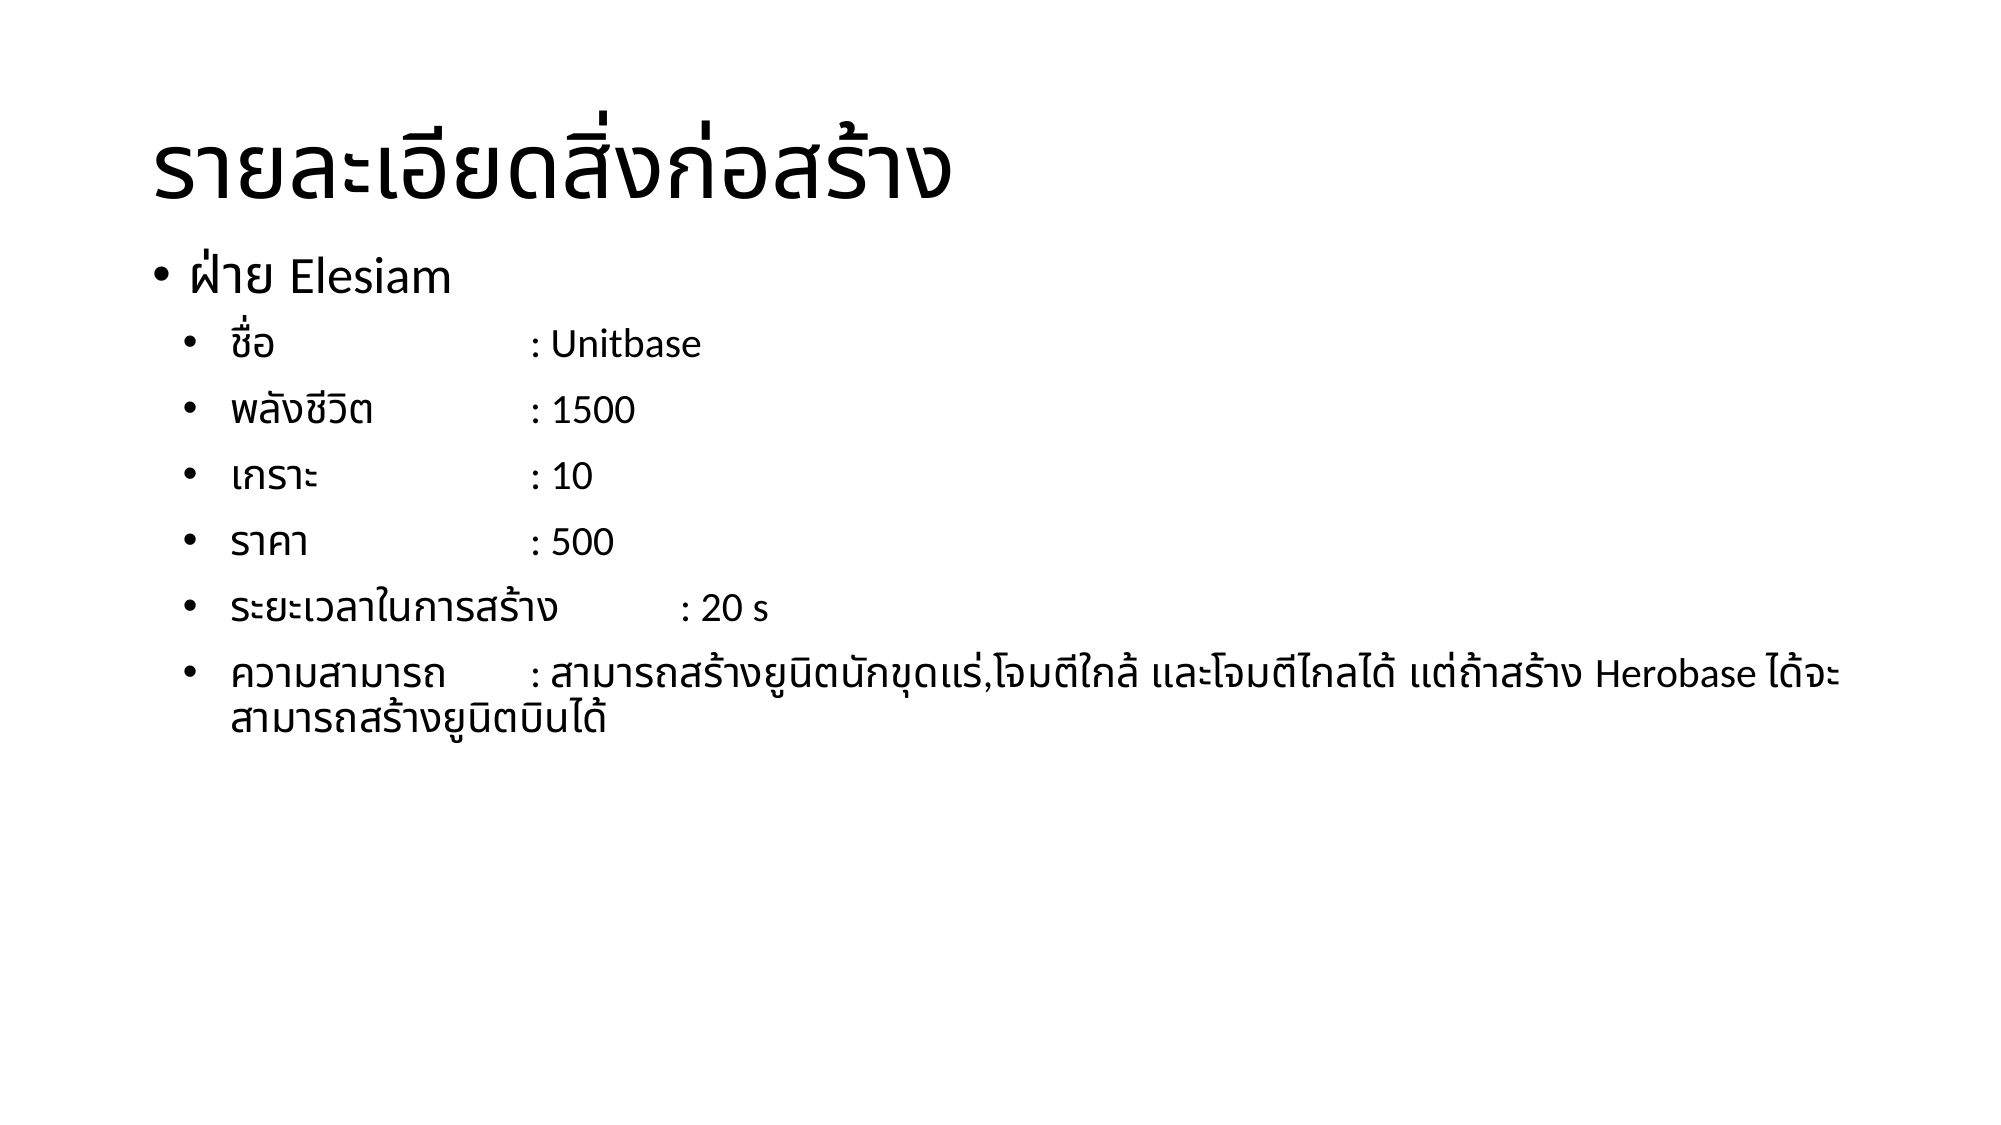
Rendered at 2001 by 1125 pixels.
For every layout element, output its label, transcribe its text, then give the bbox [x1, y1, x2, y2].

text_box ชื่อ : Unitbase พลังชีวิต : 1500 เกราะ : 10 ราคา : 500 ระยะเวลาในการสร้าง : 20 s ความสามารถ : สามารถสร้างยูนิตนักขุดแร่,โจมตีใกล้ และโจมตีไกลได้ แต่ถ้าสร้าง Herobase ได้จะสามารถสร้างยูนิตบินได้ [168, 313, 1893, 1014]
title รายละเอียดสิ่งก่อสร้าง [137, 59, 1863, 278]
list ฝ่าย Elesiam [137, 240, 471, 314]
